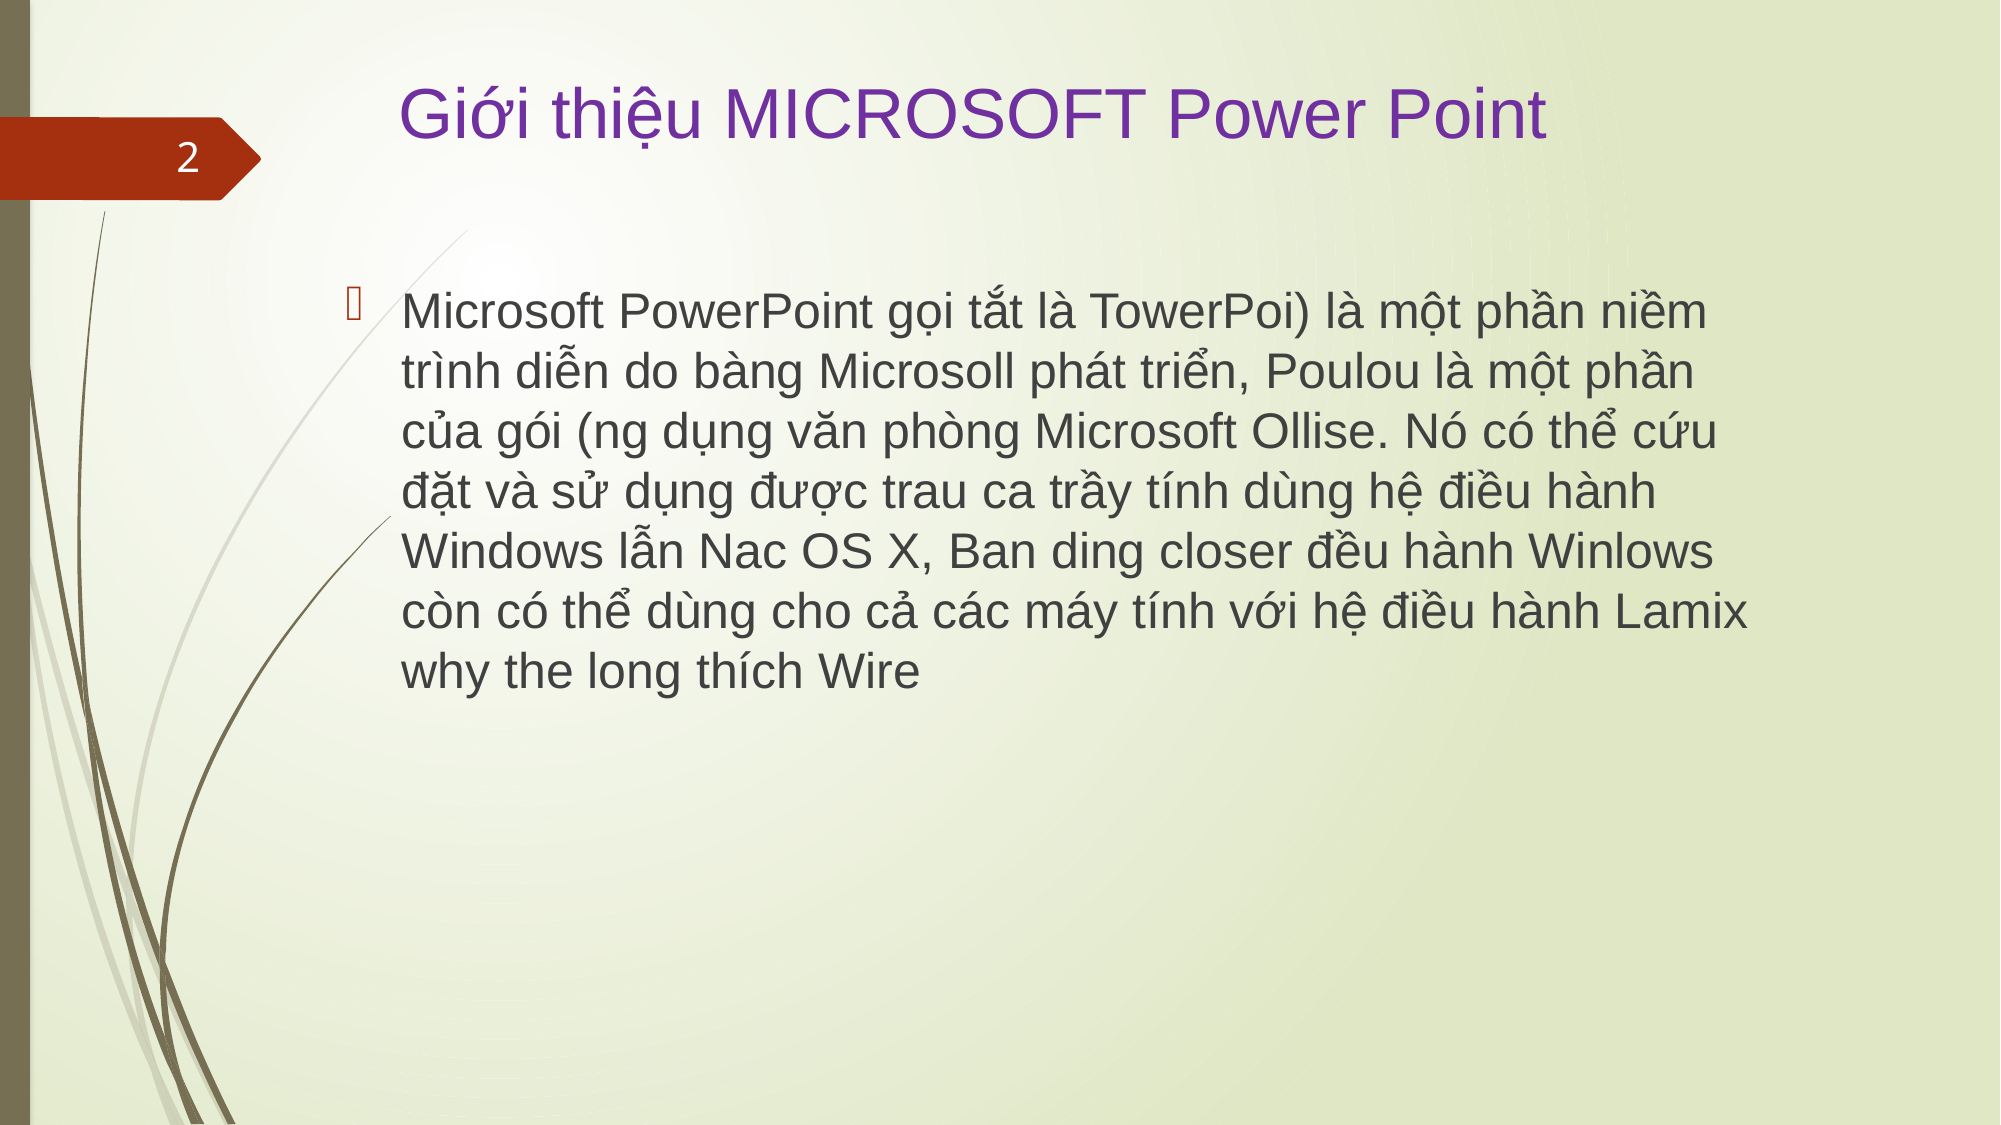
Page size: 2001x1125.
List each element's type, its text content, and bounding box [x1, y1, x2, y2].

title Giới thiệu MICROSOFT Power Point [383, 60, 1846, 271]
list Microsoft PowerPoint gọi tắt là TowerPoi) là một phần niềm trình diễn do bàng Microsoll phát triển, Poulou là một phần của gói (ng dụng văn phòng Microsoft Ollise. Nó có thể cứu đặt và sử dụng được trau ca trầy tính dùng hệ điều hành Windows lẫn Nac OS X, Ban ding closer đều hành Winlows còn có thể dùng cho cả các máy tính với hệ điều hành Lamix why the long thích Wire [330, 270, 1793, 891]
slide_number 2 [87, 129, 216, 190]
